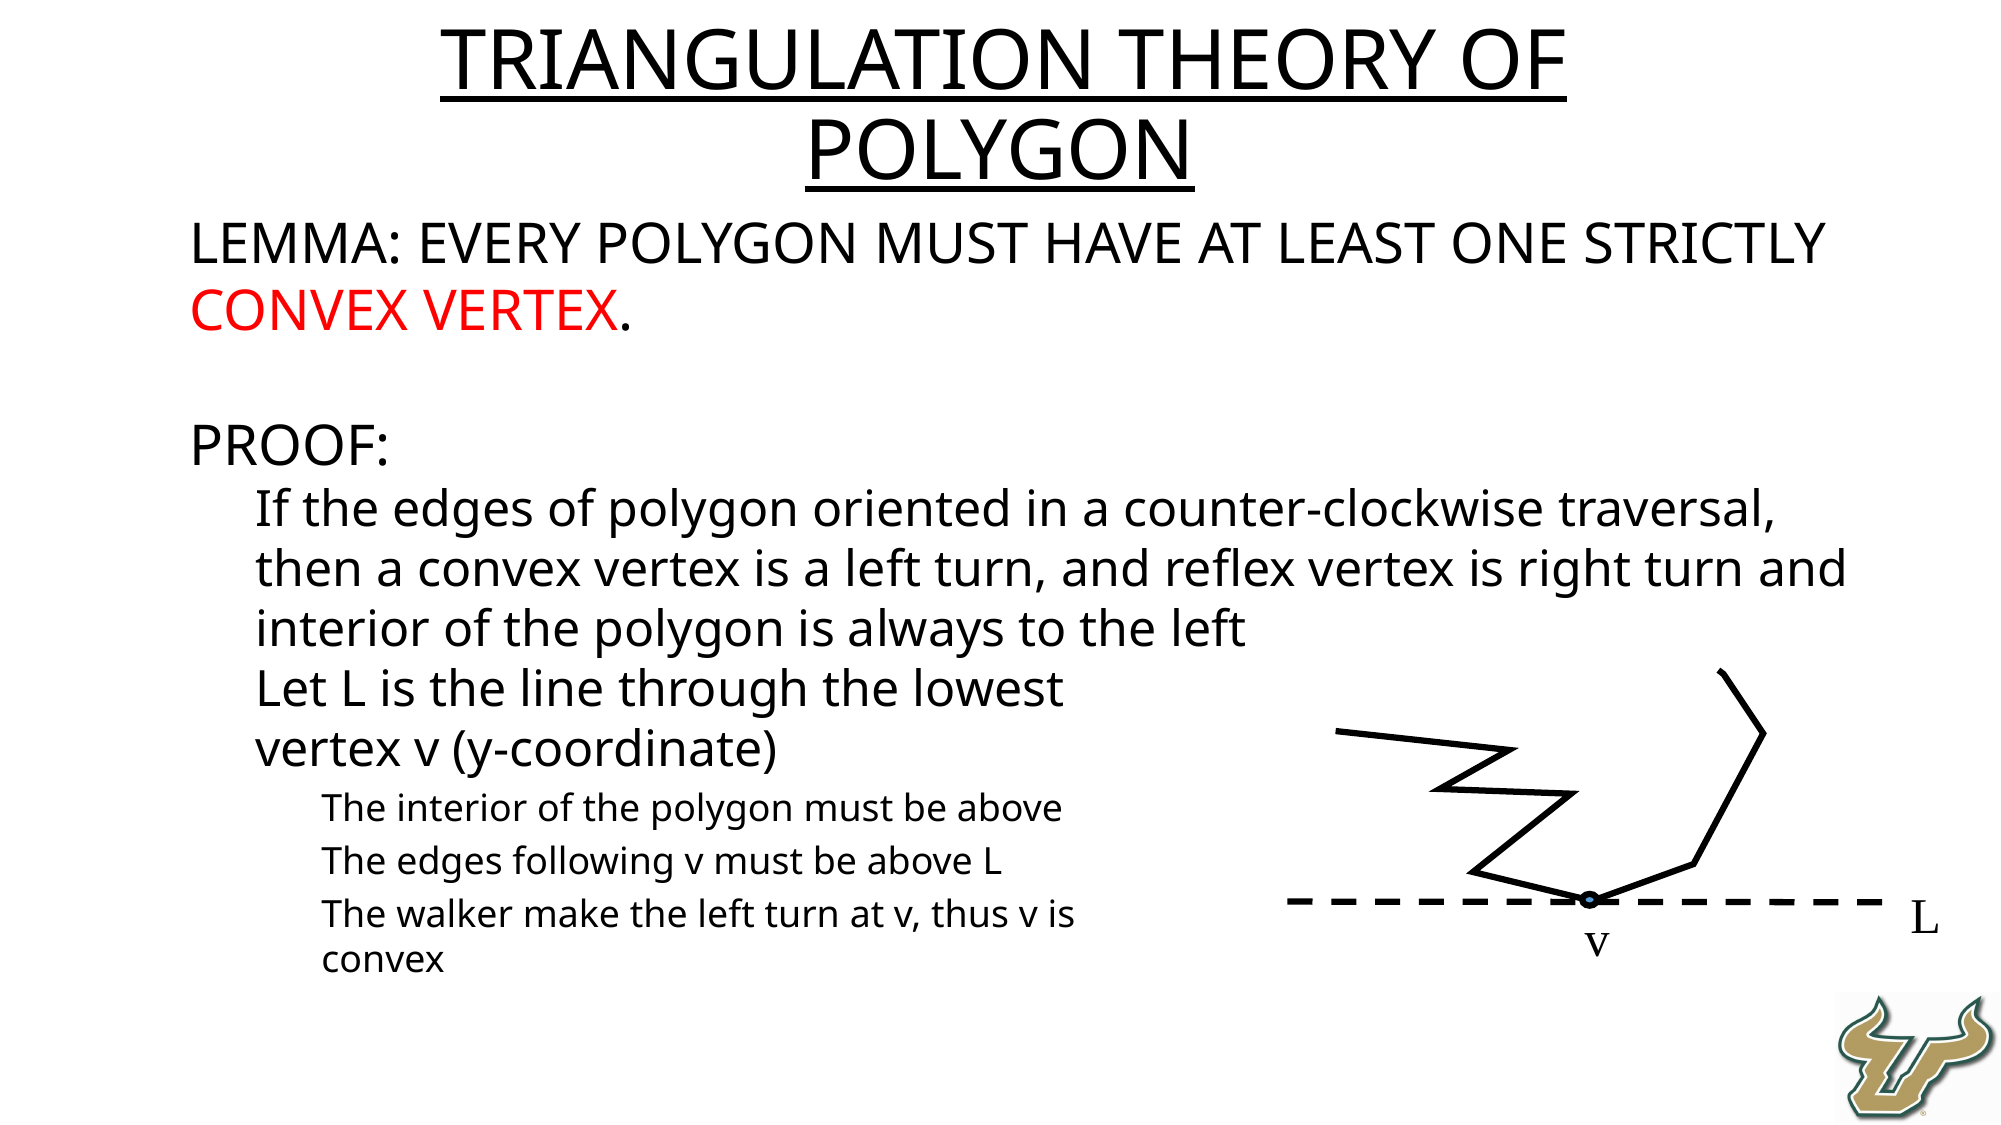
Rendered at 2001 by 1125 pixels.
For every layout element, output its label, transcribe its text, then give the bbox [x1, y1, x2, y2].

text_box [1287, 670, 1957, 975]
list Lemma: Every polygon must have at least one strictly convex vertex. Proof: If the edges of polygon oriented in a counter-clockwise traversal, then a convex vertex is a left turn, and reflex vertex is right turn and interior of the polygon is always to the left Let L is the line through the lowest vertex v (y-coordinate) The interior of the polygon must be above The edges following v must be above L The walker make the left turn at v, thus v is convex [107, 197, 1893, 990]
picture [1835, 992, 2000, 1124]
list Triangulation Theory of Polygon [261, 43, 1739, 172]
